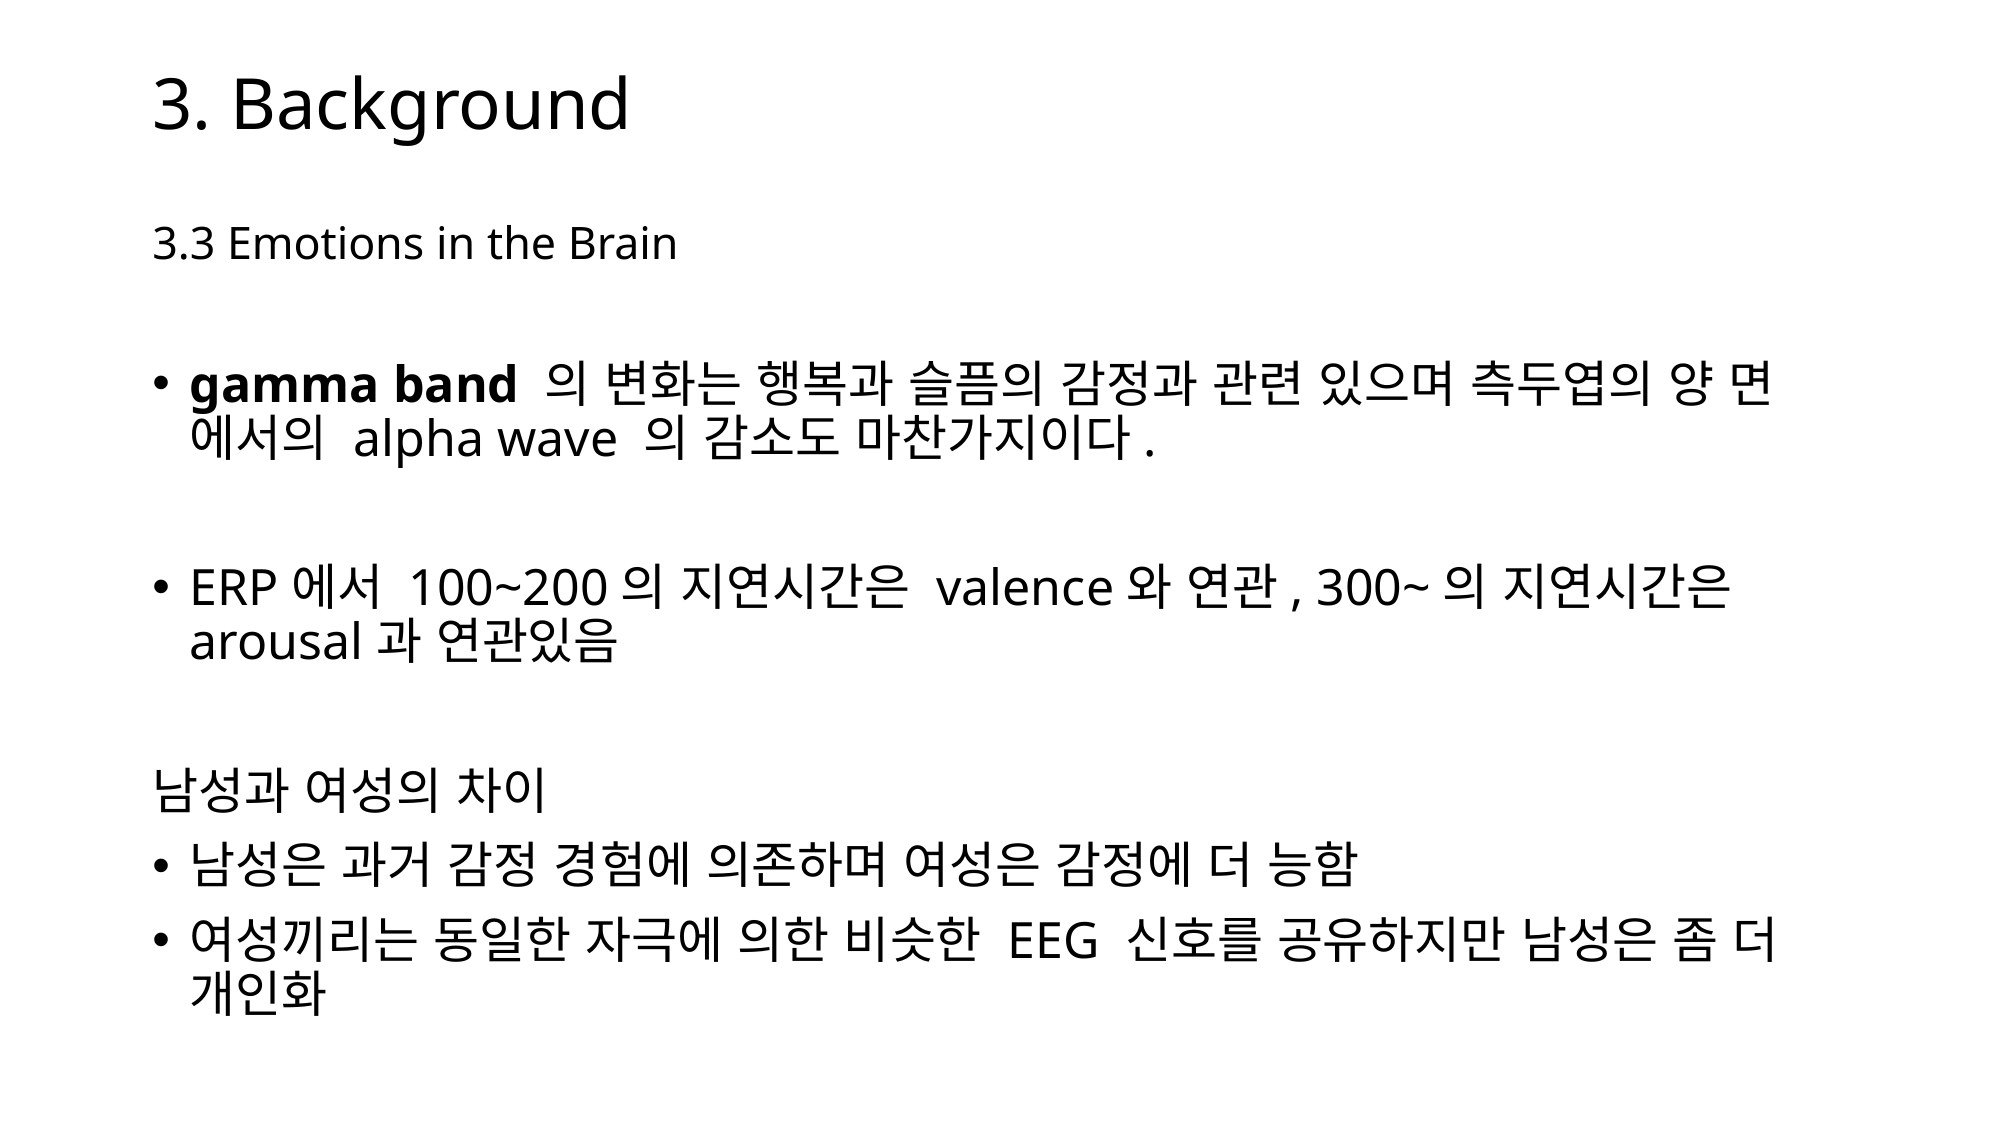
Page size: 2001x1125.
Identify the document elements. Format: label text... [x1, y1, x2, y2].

title 3. Background 3.3 Emotions in the Brain [137, 59, 1863, 278]
list gamma band 의 변화는 행복과 슬픔의 감정과 관련 있으며 측두엽의 양 면 에서의 alpha wave 의 감소도 마찬가지이다. ERP에서 100~200의 지연시간은 valence와 연관, 300~의 지연시간은 arousal과 연관있음 남성과 여성의 차이 남성은 과거 감정 경험에 의존하며 여성은 감정에 더 능함 여성끼리는 동일한 자극에 의한 비슷한 EEG 신호를 공유하지만 남성은 좀 더 개인화 [137, 351, 1920, 1066]
